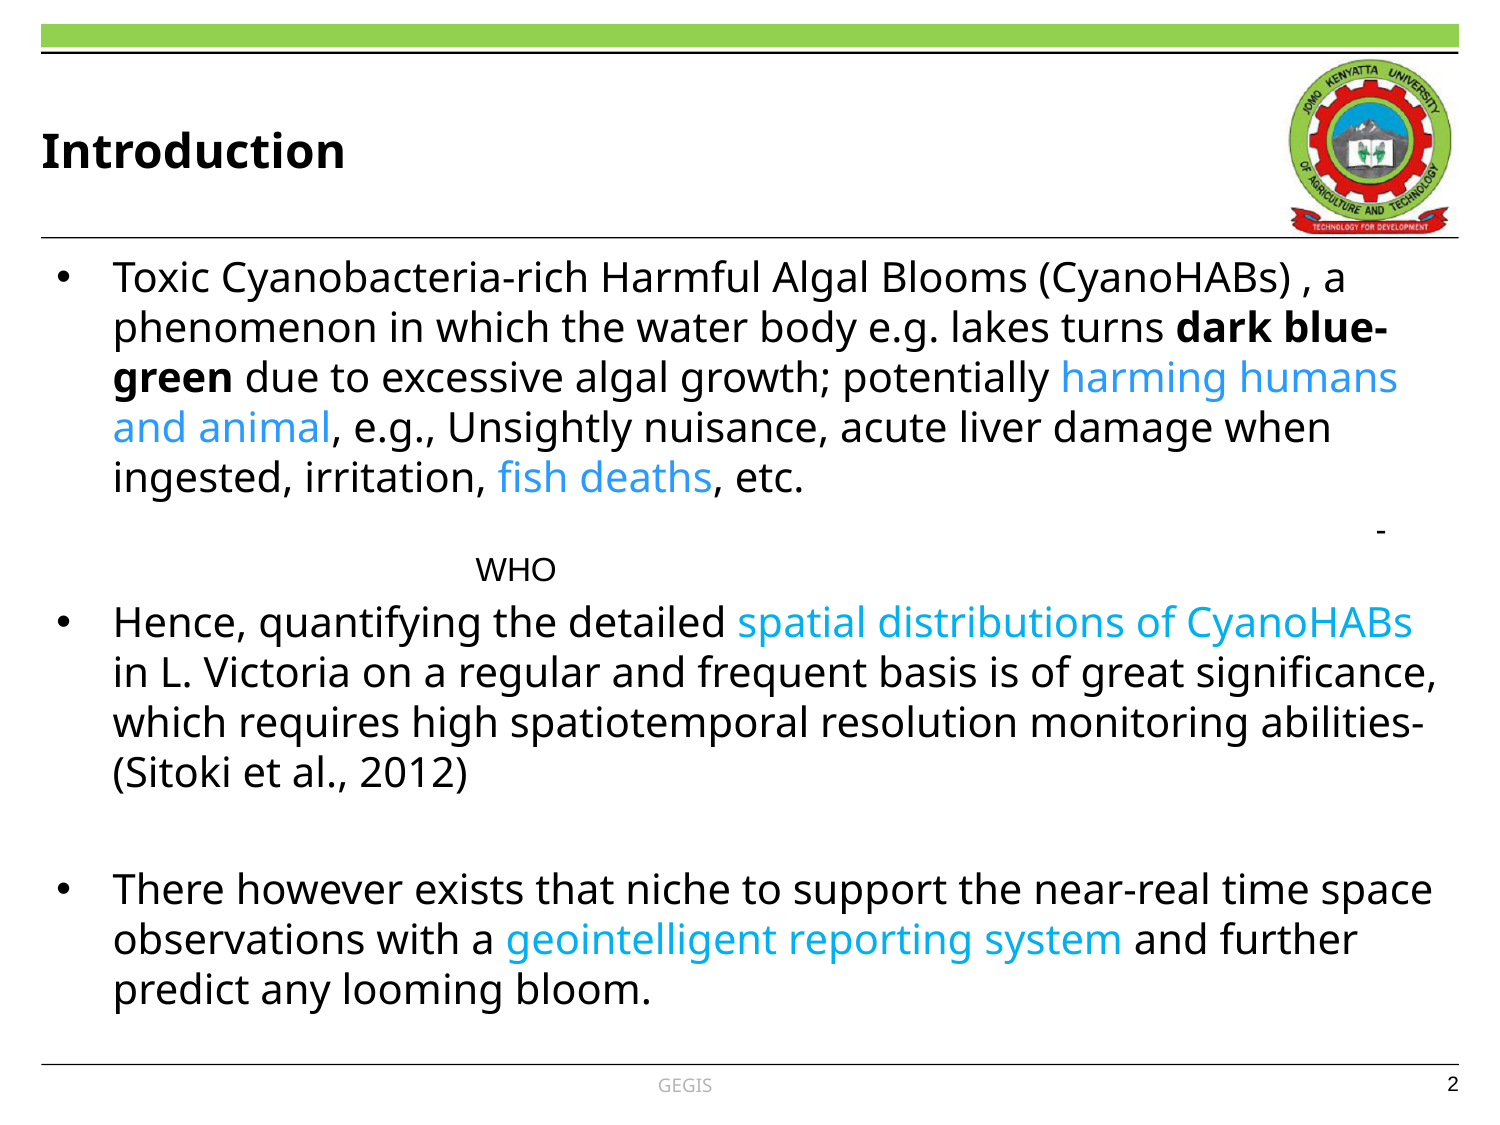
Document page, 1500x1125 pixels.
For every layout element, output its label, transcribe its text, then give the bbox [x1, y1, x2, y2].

list Toxic Cyanobacteria-rich Harmful Algal Blooms (CyanoHABs) , a phenomenon in which the water body e.g. lakes turns dark blue-green due to excessive algal growth; potentially harming humans and animal, e.g., Unsightly nuisance, acute liver damage when ingested, irritation, fish deaths, etc. - WHO Hence, quantifying the detailed spatial distributions of CyanoHABs in L. Victoria on a regular and frequent basis is of great significance, which requires high spatiotemporal resolution monitoring abilities- (Sitoki et al., 2012) There however exists that niche to support the near-real time space observations with a geointelligent reporting system and further predict any looming bloom. [41, 243, 1459, 1059]
title Introduction [41, 80, 1170, 218]
picture [1280, 54, 1459, 237]
footer [41, 1067, 1004, 1106]
